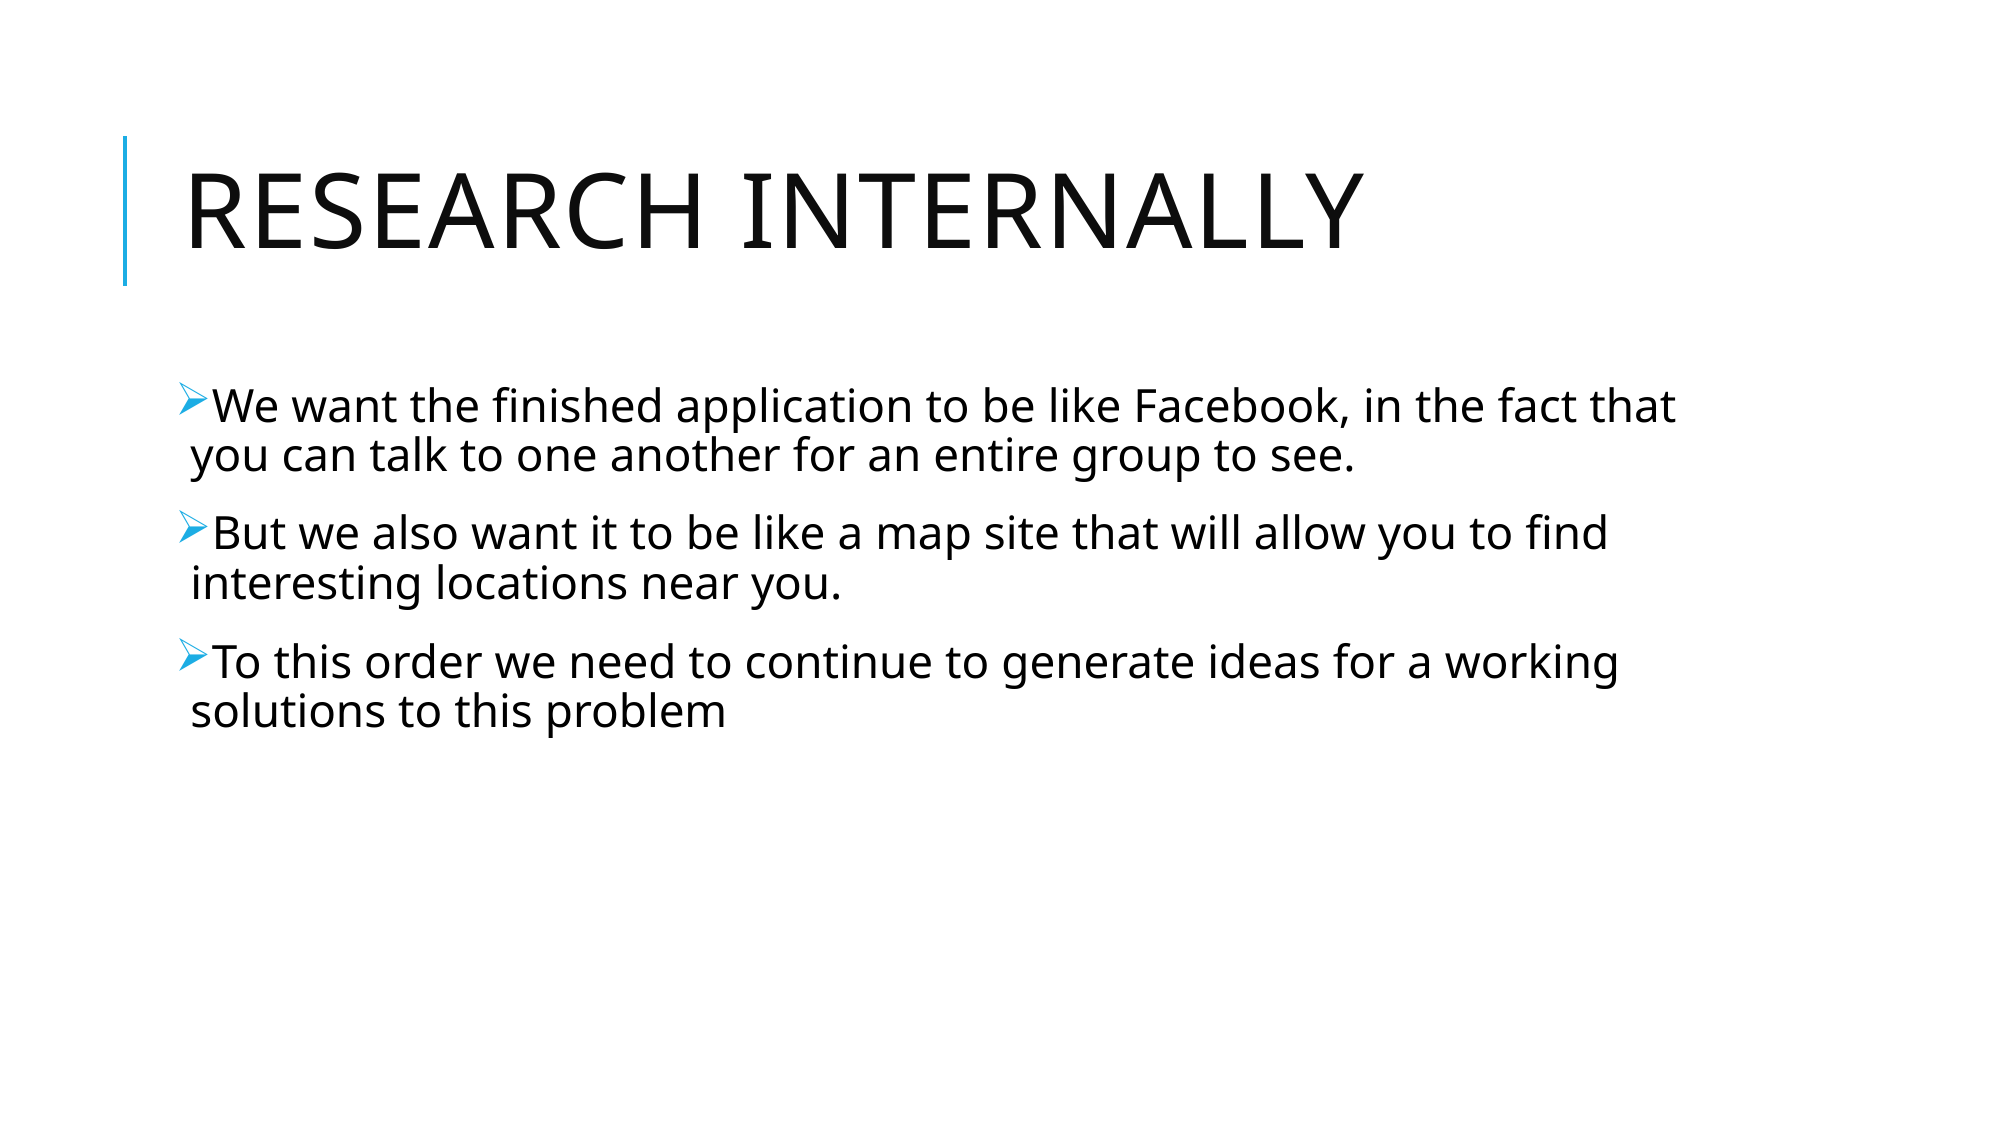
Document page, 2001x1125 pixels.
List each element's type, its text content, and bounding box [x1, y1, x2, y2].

title Research internally [168, 96, 1763, 342]
list We want the finished application to be like Facebook, in the fact that you can talk to one another for an entire group to see. But we also want it to be like a map site that will allow you to find interesting locations near you. To this order we need to continue to generate ideas for a working solutions to this problem [168, 375, 1763, 1035]
